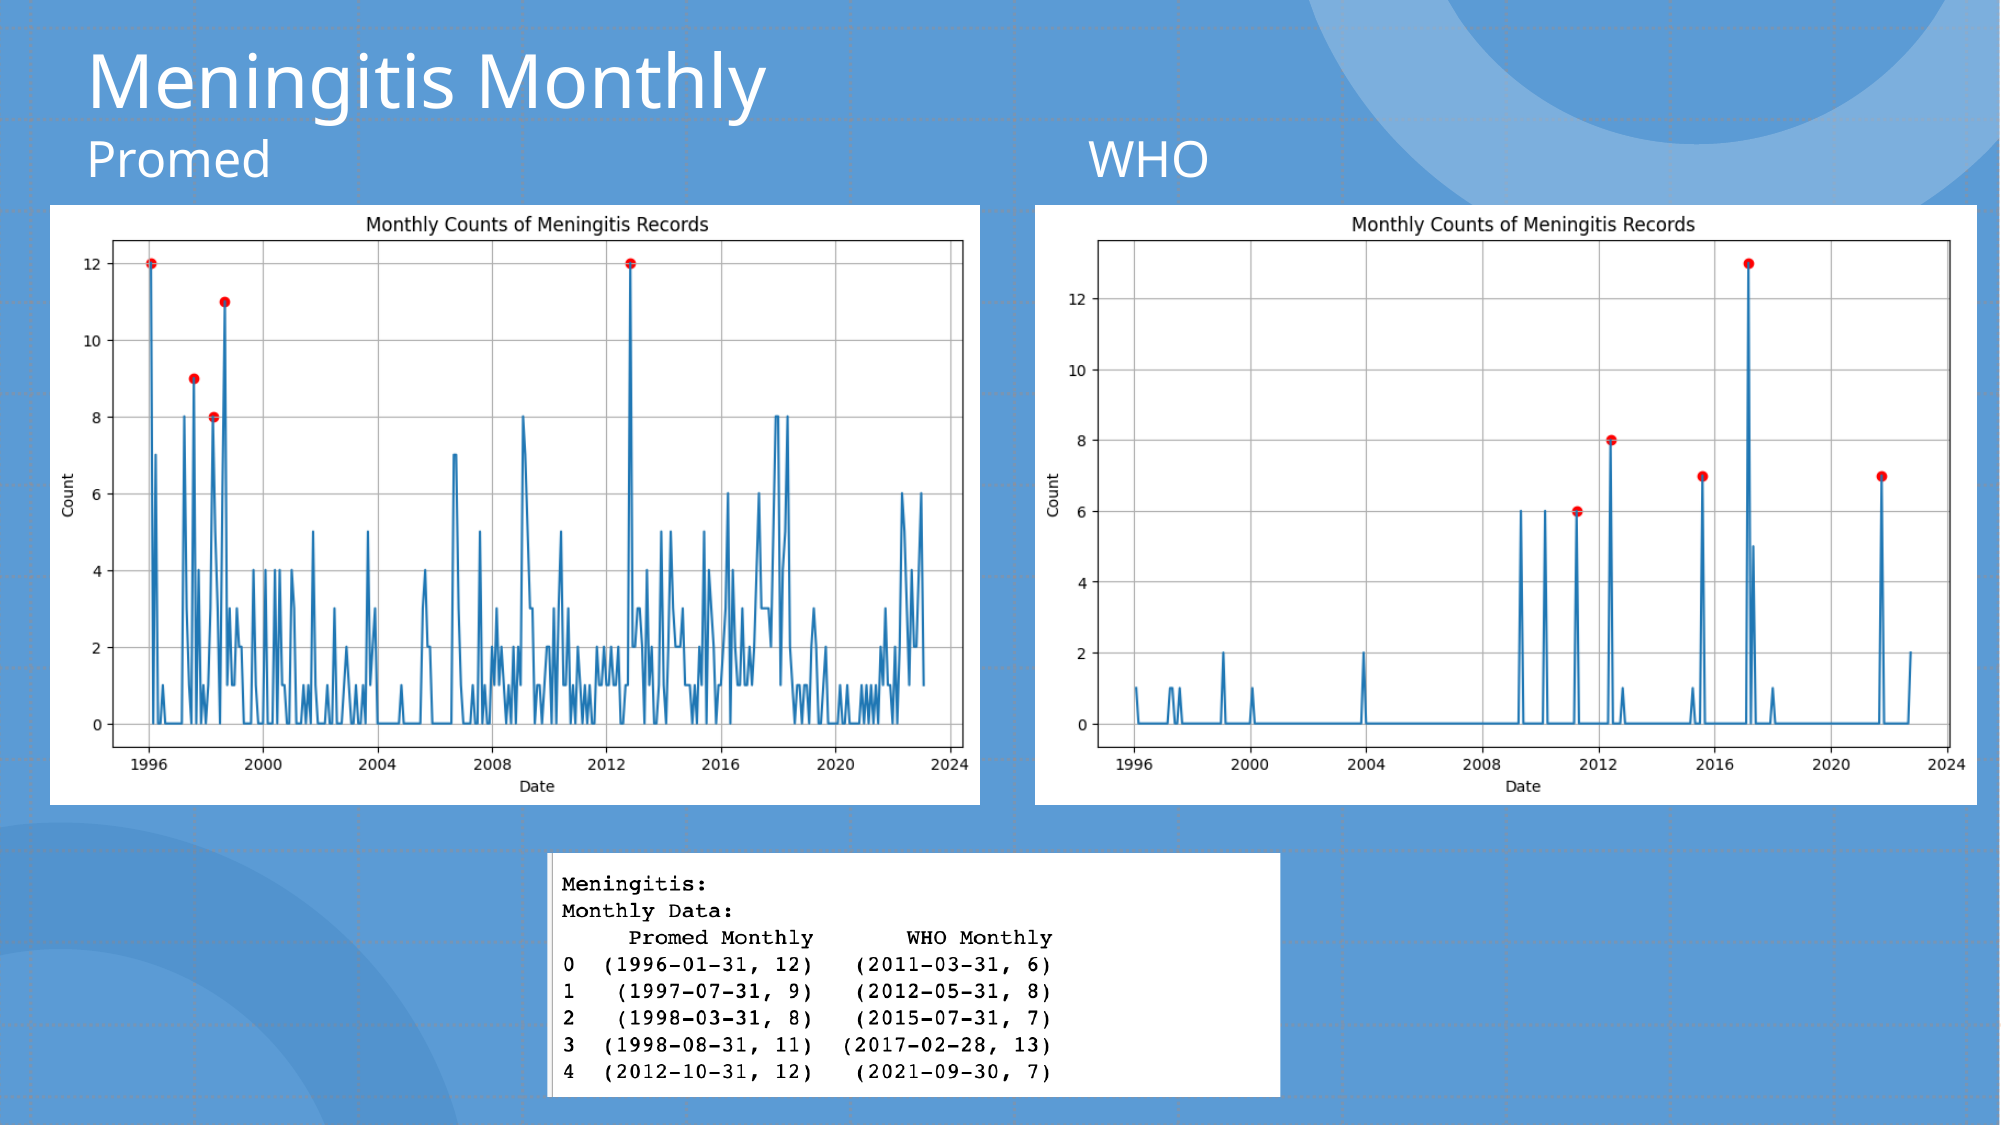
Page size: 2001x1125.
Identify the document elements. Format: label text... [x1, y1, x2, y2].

text_box Promed [71, 120, 405, 203]
picture [50, 205, 980, 805]
picture [1035, 205, 1977, 805]
text_box WHO [1073, 110, 1407, 205]
title Meningitis Monthly [71, 0, 1831, 193]
picture [547, 853, 1281, 1097]
